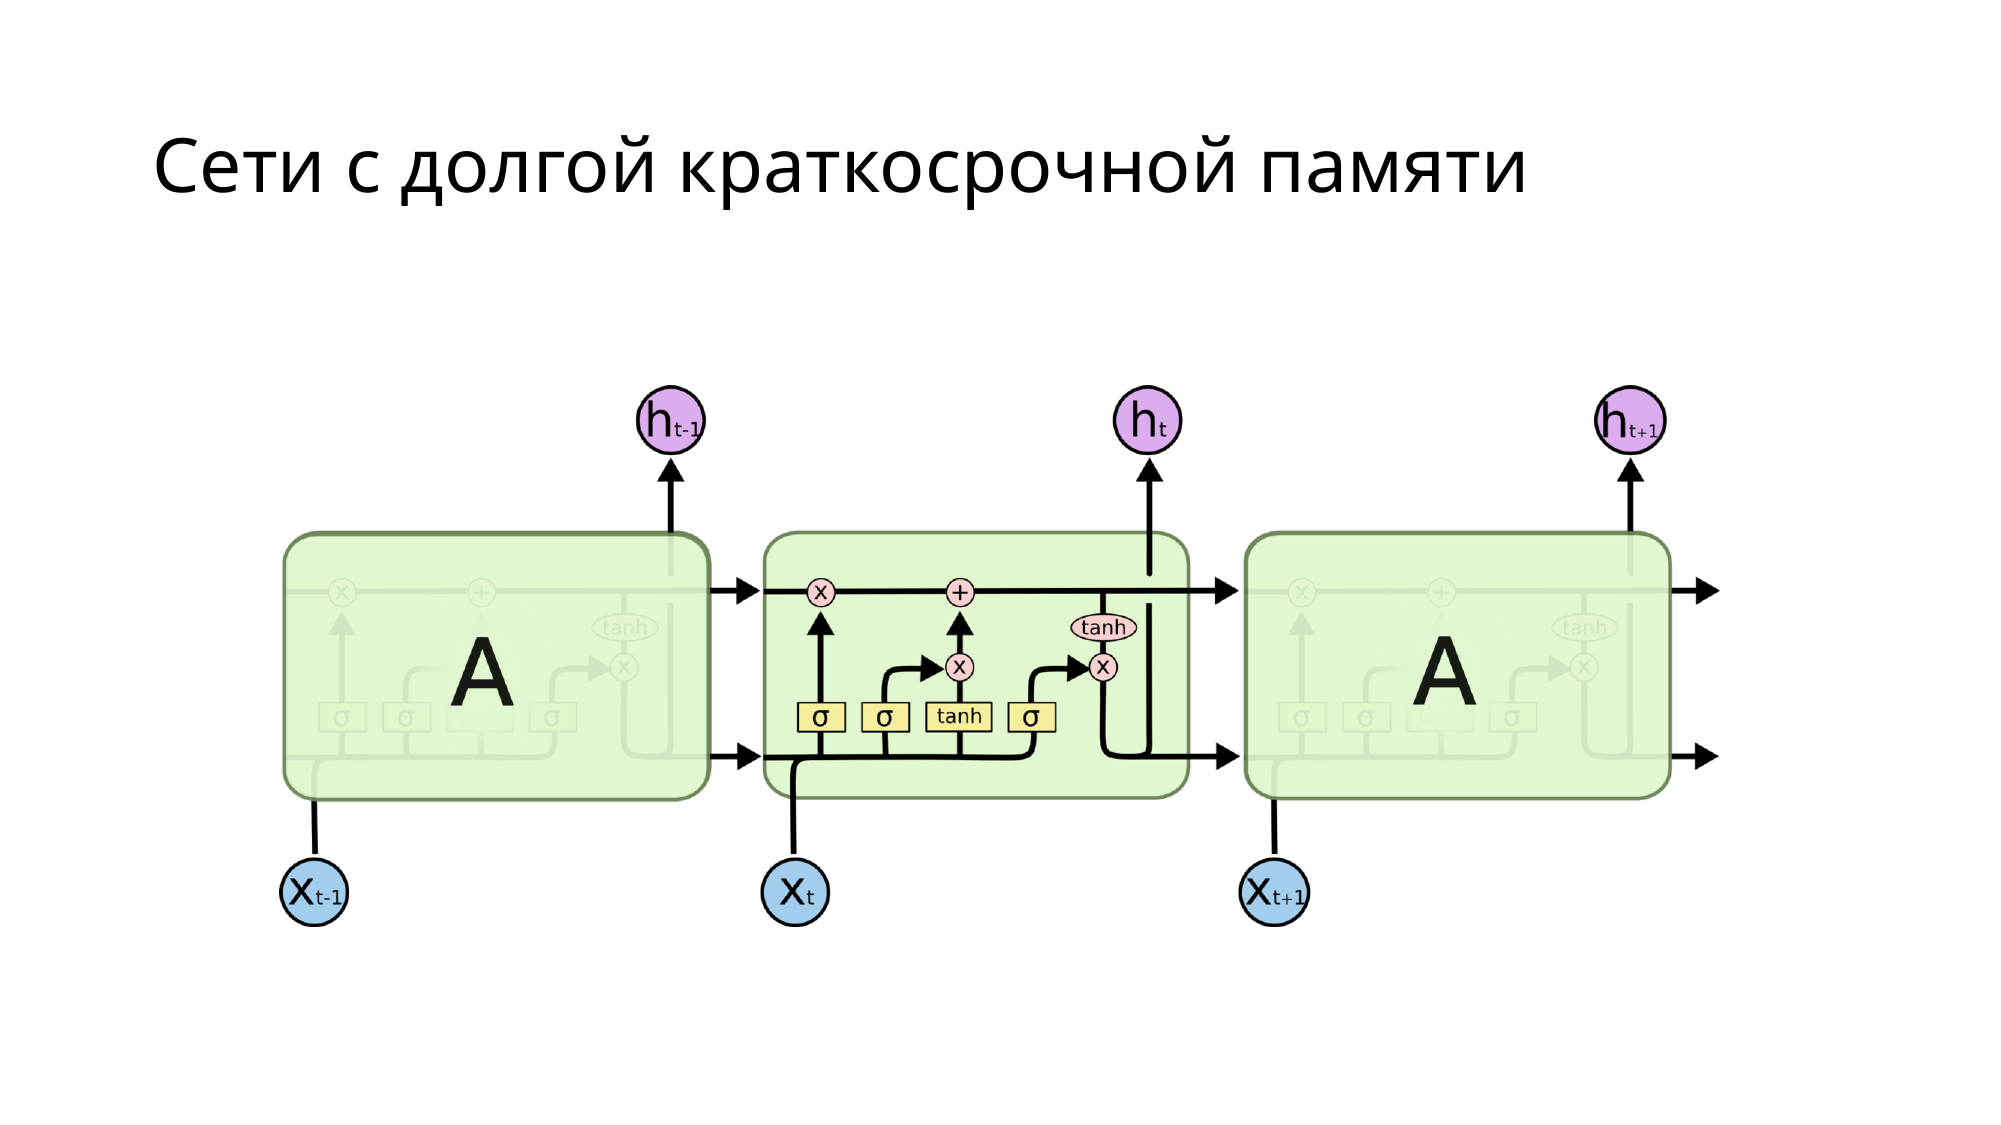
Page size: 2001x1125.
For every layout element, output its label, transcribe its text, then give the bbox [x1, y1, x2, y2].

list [279, 385, 1720, 927]
title Сети с долгой краткосрочной памяти [137, 59, 1863, 278]
